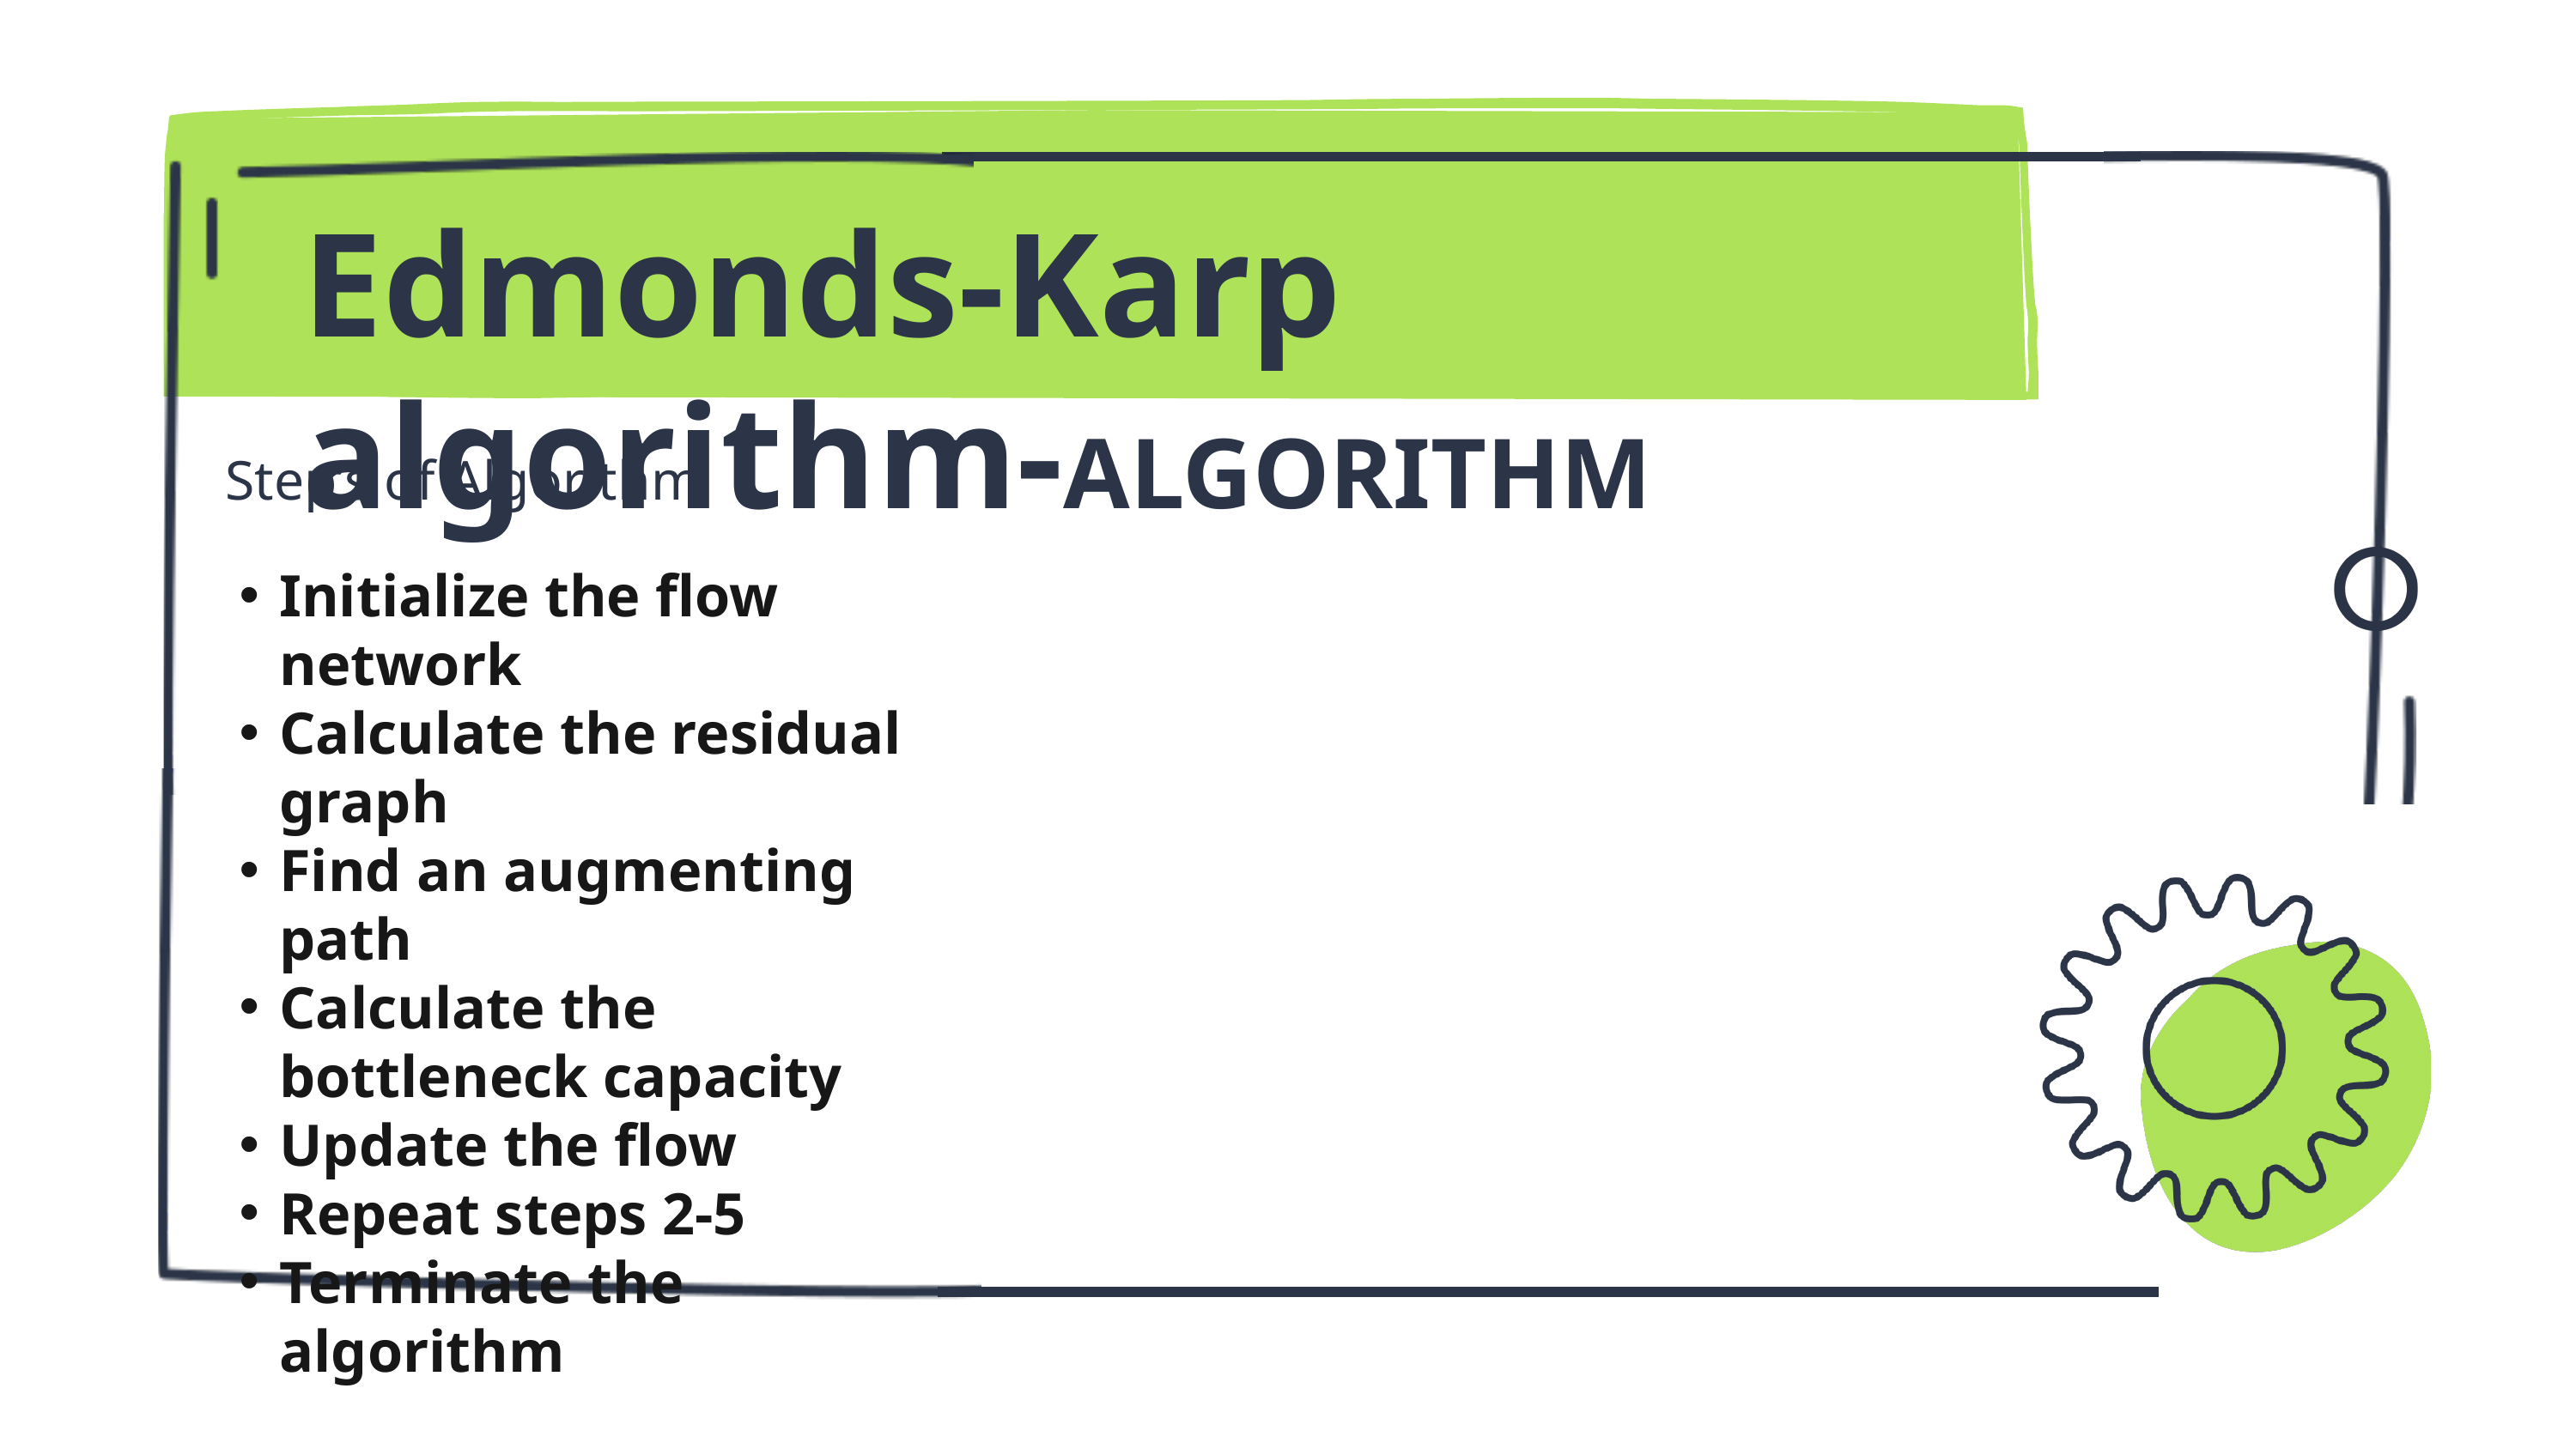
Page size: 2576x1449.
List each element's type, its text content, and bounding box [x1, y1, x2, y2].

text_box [161, 97, 2039, 121]
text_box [158, 123, 2418, 1325]
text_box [225, 440, 1815, 748]
text_box Initialize the flow network Calculate the residual graph Find an augmenting path Calculate the bottleneck capacity Update the flow Repeat steps 2-5 Terminate the algorithm [226, 1332, 938, 1428]
text_box [2422, 942, 2432, 1252]
